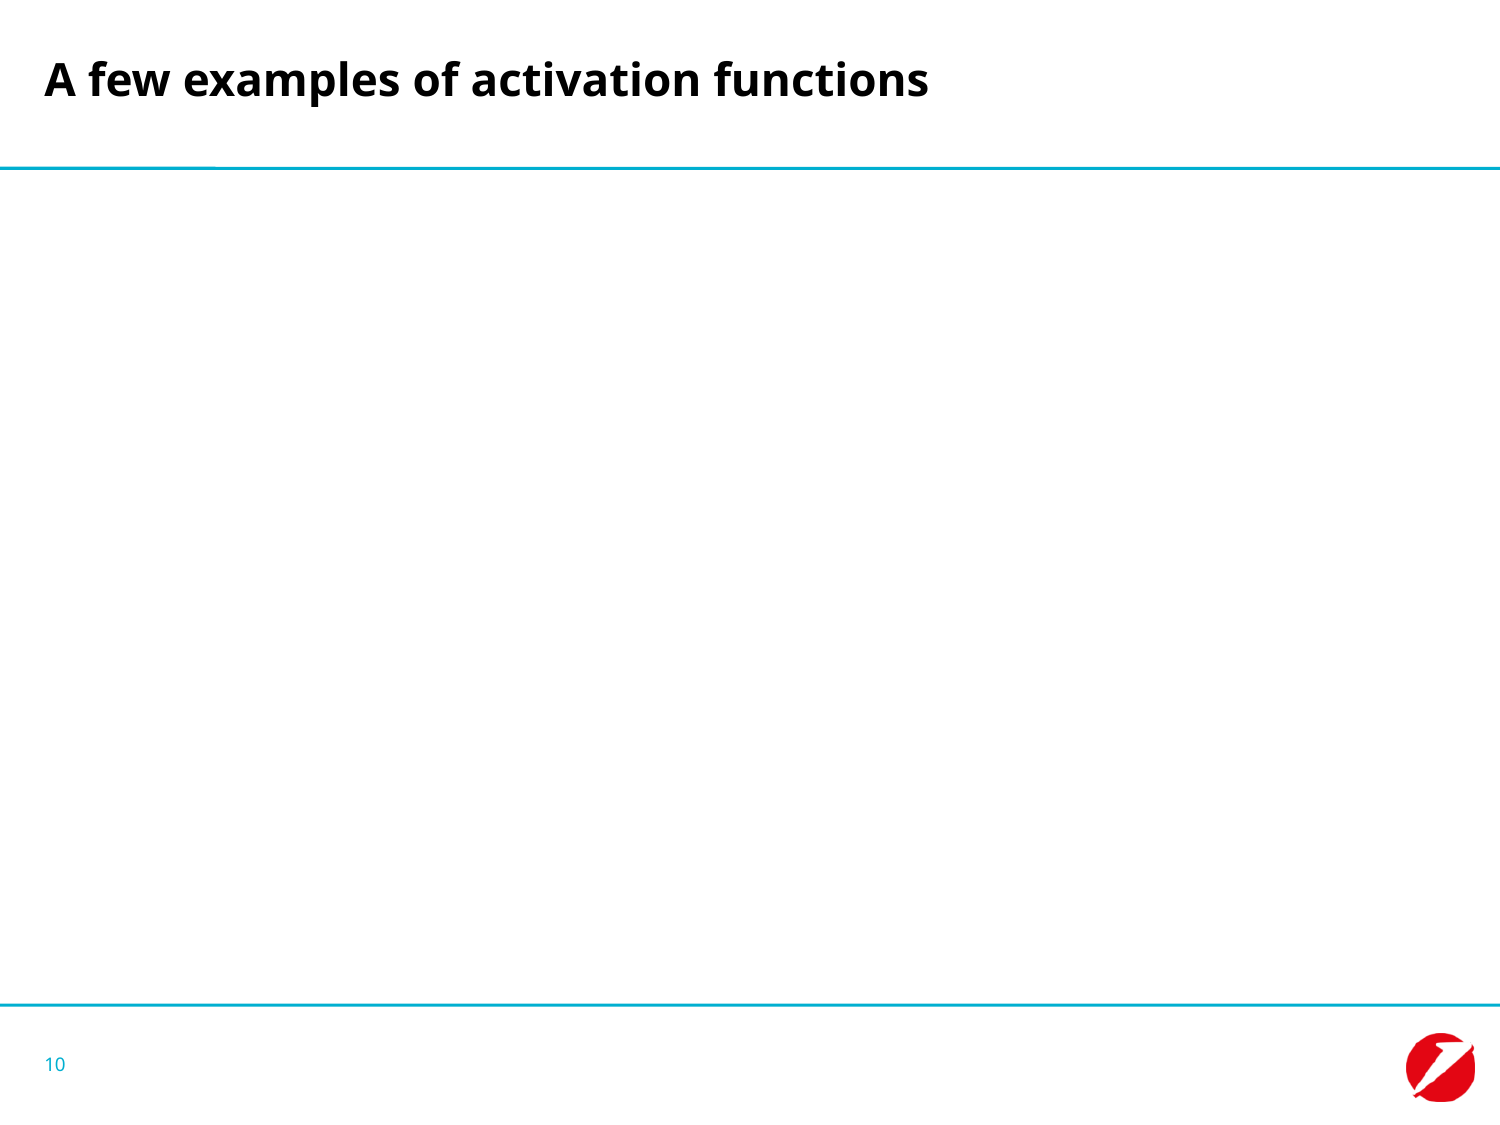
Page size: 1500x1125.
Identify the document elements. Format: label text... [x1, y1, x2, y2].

picture [1406, 1033, 1475, 1102]
slide_number 10 [44, 1036, 89, 1096]
title A few examples of activation functions [44, 0, 1470, 166]
